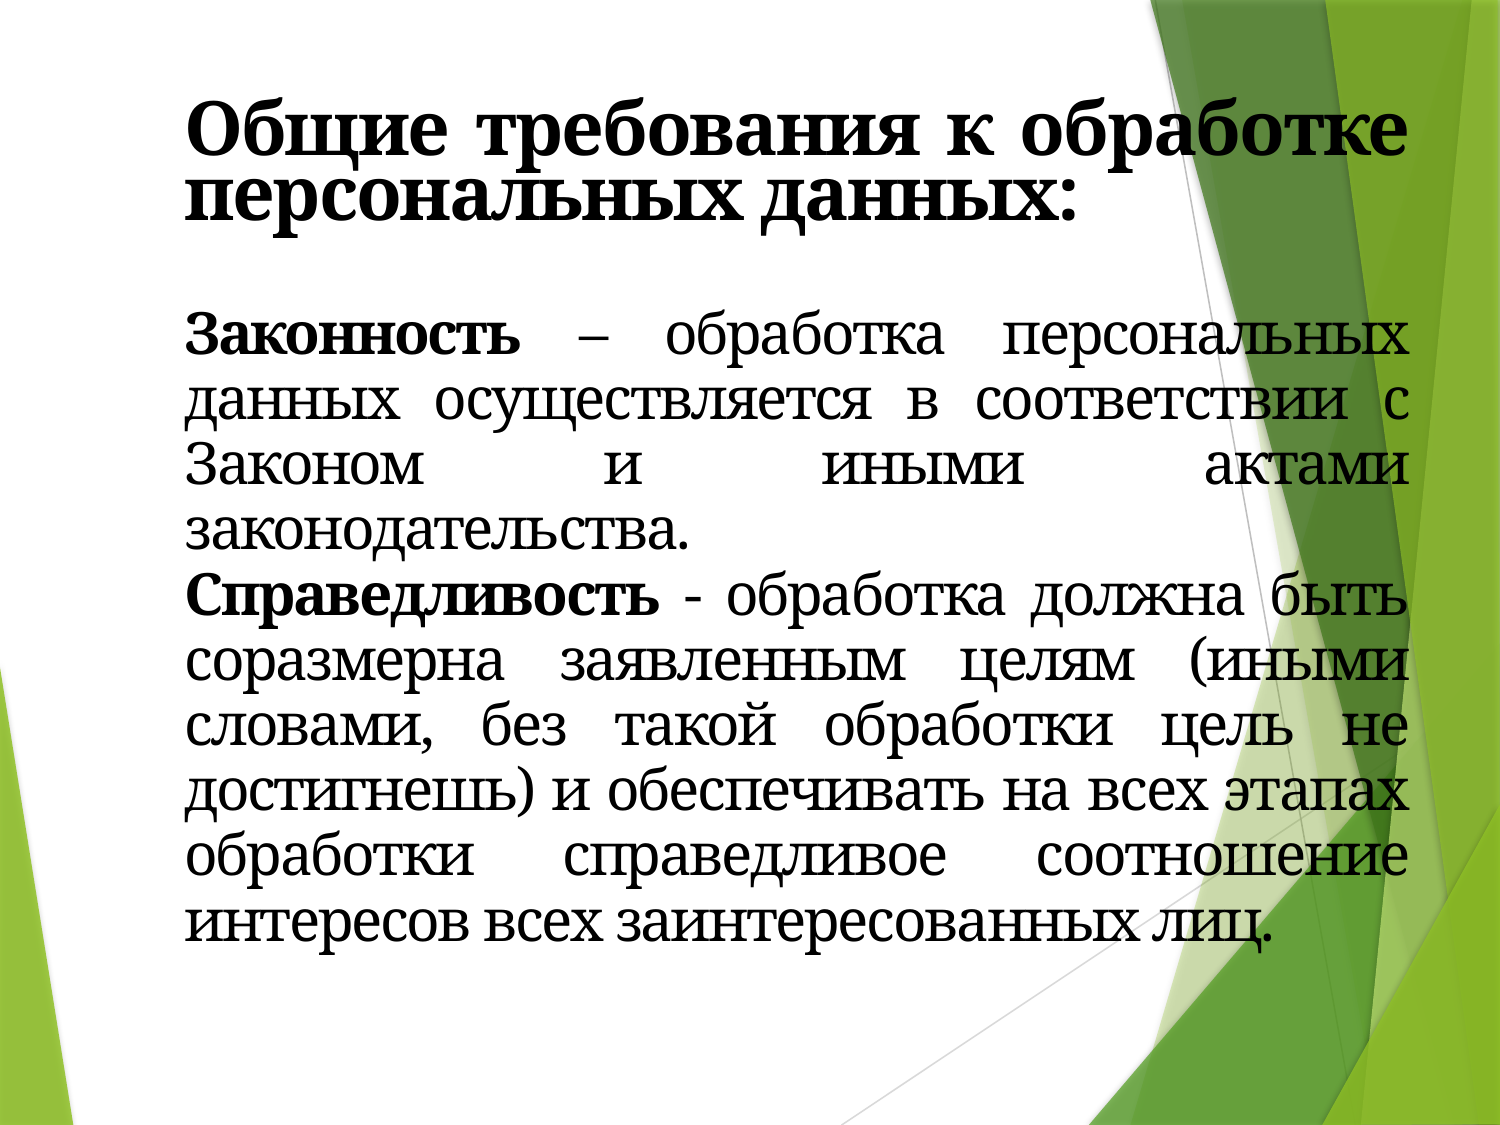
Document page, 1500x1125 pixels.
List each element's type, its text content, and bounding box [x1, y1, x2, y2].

text_box Общие требования к обработке персональных данных: Законность – обработка персональных данных осуществляется в соответствии с Законом и иными актами законодательства. Справедливость - обработка должна быть соразмерна заявленным целям (иными словами, без такой обработки цель не достигнешь) и обеспечивать на всех этапах обработки справедливое соотношение интересов всех заинтересованных лиц. [182, 103, 1425, 1125]
